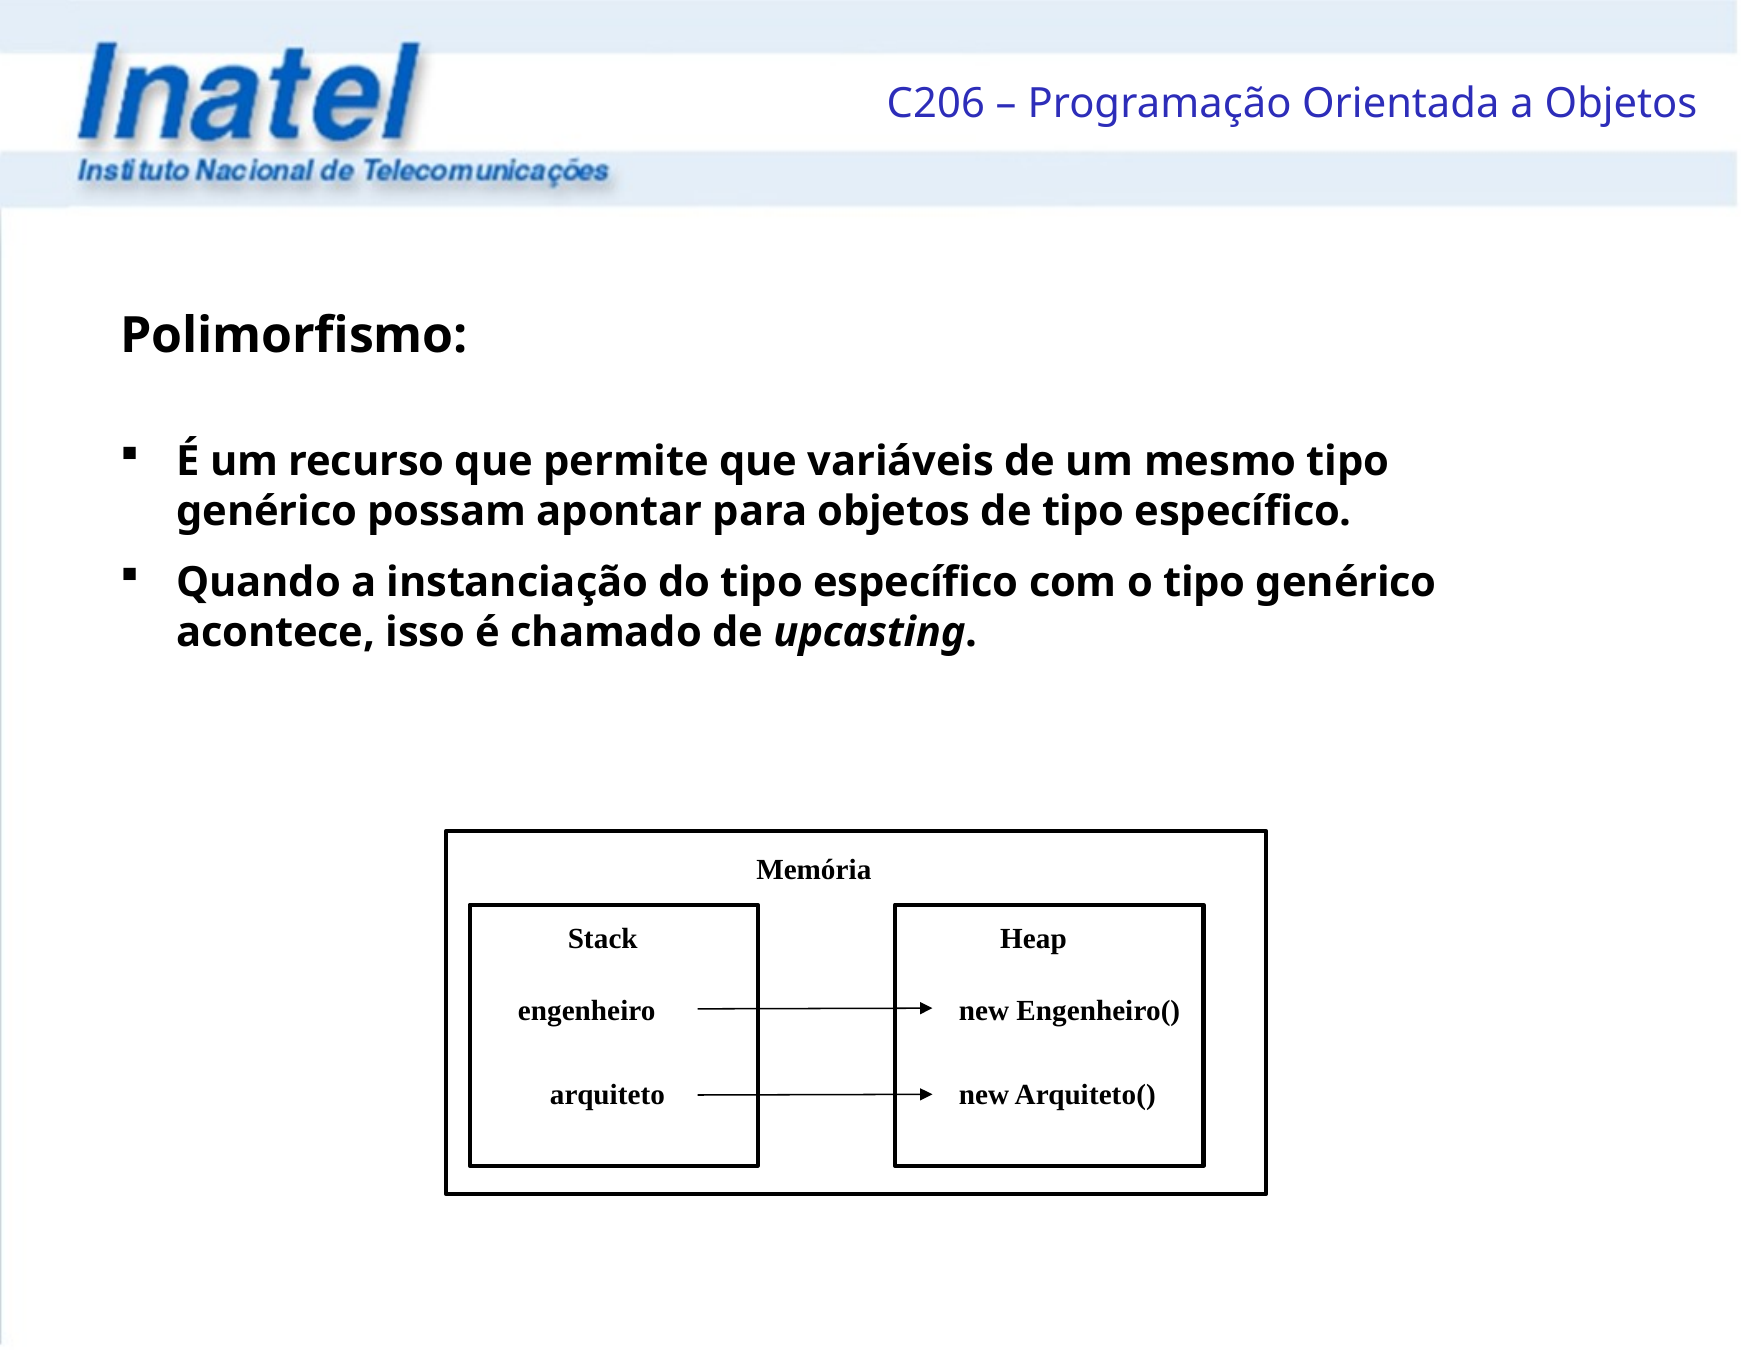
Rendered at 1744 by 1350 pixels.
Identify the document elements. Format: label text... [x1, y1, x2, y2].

text_box Polimorfismo: É um recurso que permite que variáveis de um mesmo tipo genérico possam apontar para objetos de tipo específico. Quando a instanciação do tipo específico com o tipo genérico acontece, isso é chamado de upcasting. [102, 295, 1481, 663]
picture [0, 0, 1744, 1350]
text_box [468, 903, 760, 1168]
text_box Memória [741, 843, 899, 894]
text_box [893, 903, 1206, 1168]
text_box arquiteto [534, 1067, 693, 1118]
text_box Heap [985, 911, 1143, 962]
text_box [444, 829, 1268, 1196]
text_box new Arquiteto() [944, 1067, 1184, 1118]
text_box new Engenheiro() [943, 983, 1204, 1034]
text_box engenheiro [502, 983, 693, 1034]
text_box Stack [552, 911, 711, 962]
